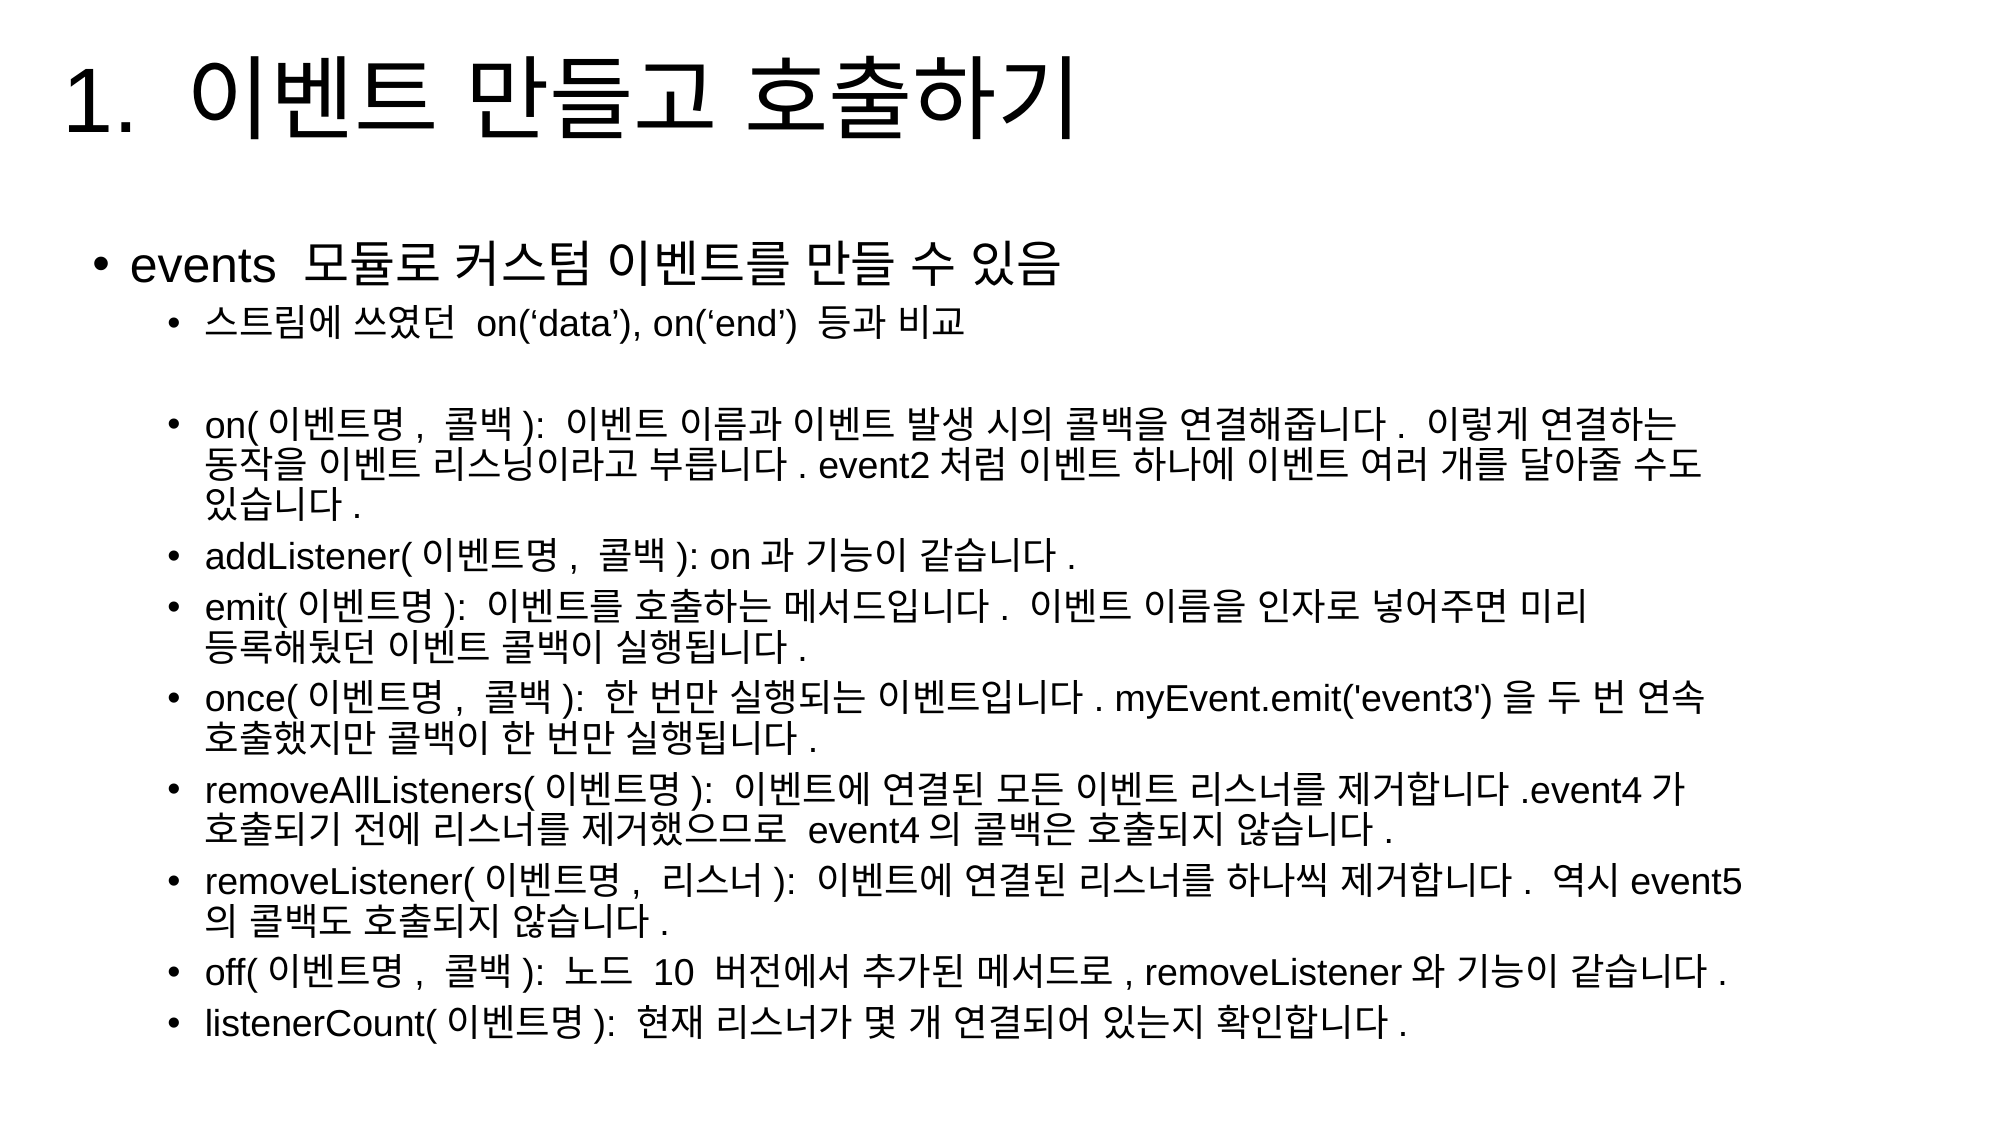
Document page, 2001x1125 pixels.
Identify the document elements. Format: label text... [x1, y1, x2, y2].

text_box events 모듈로 커스텀 이벤트를 만들 수 있음 스트림에 쓰였던 on(‘data’), on(‘end’) 등과 비교 on(이벤트명, 콜백): 이벤트 이름과 이벤트 발생 시의 콜백을 연결해줍니다. 이렇게 연결하는 동작을 이벤트 리스닝이라고 부릅니다. event2처럼 이벤트 하나에 이벤트 여러 개를 달아줄 수도 있습니다. addListener(이벤트명, 콜백): on과 기능이 같습니다. emit(이벤트명): 이벤트를 호출하는 메서드입니다. 이벤트 이름을 인자로 넣어주면 미리 등록해뒀던 이벤트 콜백이 실행됩니다. once(이벤트명, 콜백): 한 번만 실행되는 이벤트입니다. myEvent.emit('event3')을 두 번 연속 호출했지만 콜백이 한 번만 실행됩니다. removeAllListeners(이벤트명): 이벤트에 연결된 모든 이벤트 리스너를 제거합니다.event4가 호출되기 전에 리스너를 제거했으므로 event4의 콜백은 호출되지 않습니다. removeListener(이벤트명, 리스너): 이벤트에 연결된 리스너를 하나씩 제거합니다. 역시event5의 콜백도 호출되지 않습니다. off(이벤트명, 콜백): 노드 10 버전에서 추가된 메서드로, removeListener와 기능이 같습니다. listenerCount(이벤트명): 현재 리스너가 몇 개 연결되어 있는지 확인합니다. [77, 232, 1773, 1074]
text_box 1. 이벤트 만들고 호출하기 [47, 46, 1773, 264]
